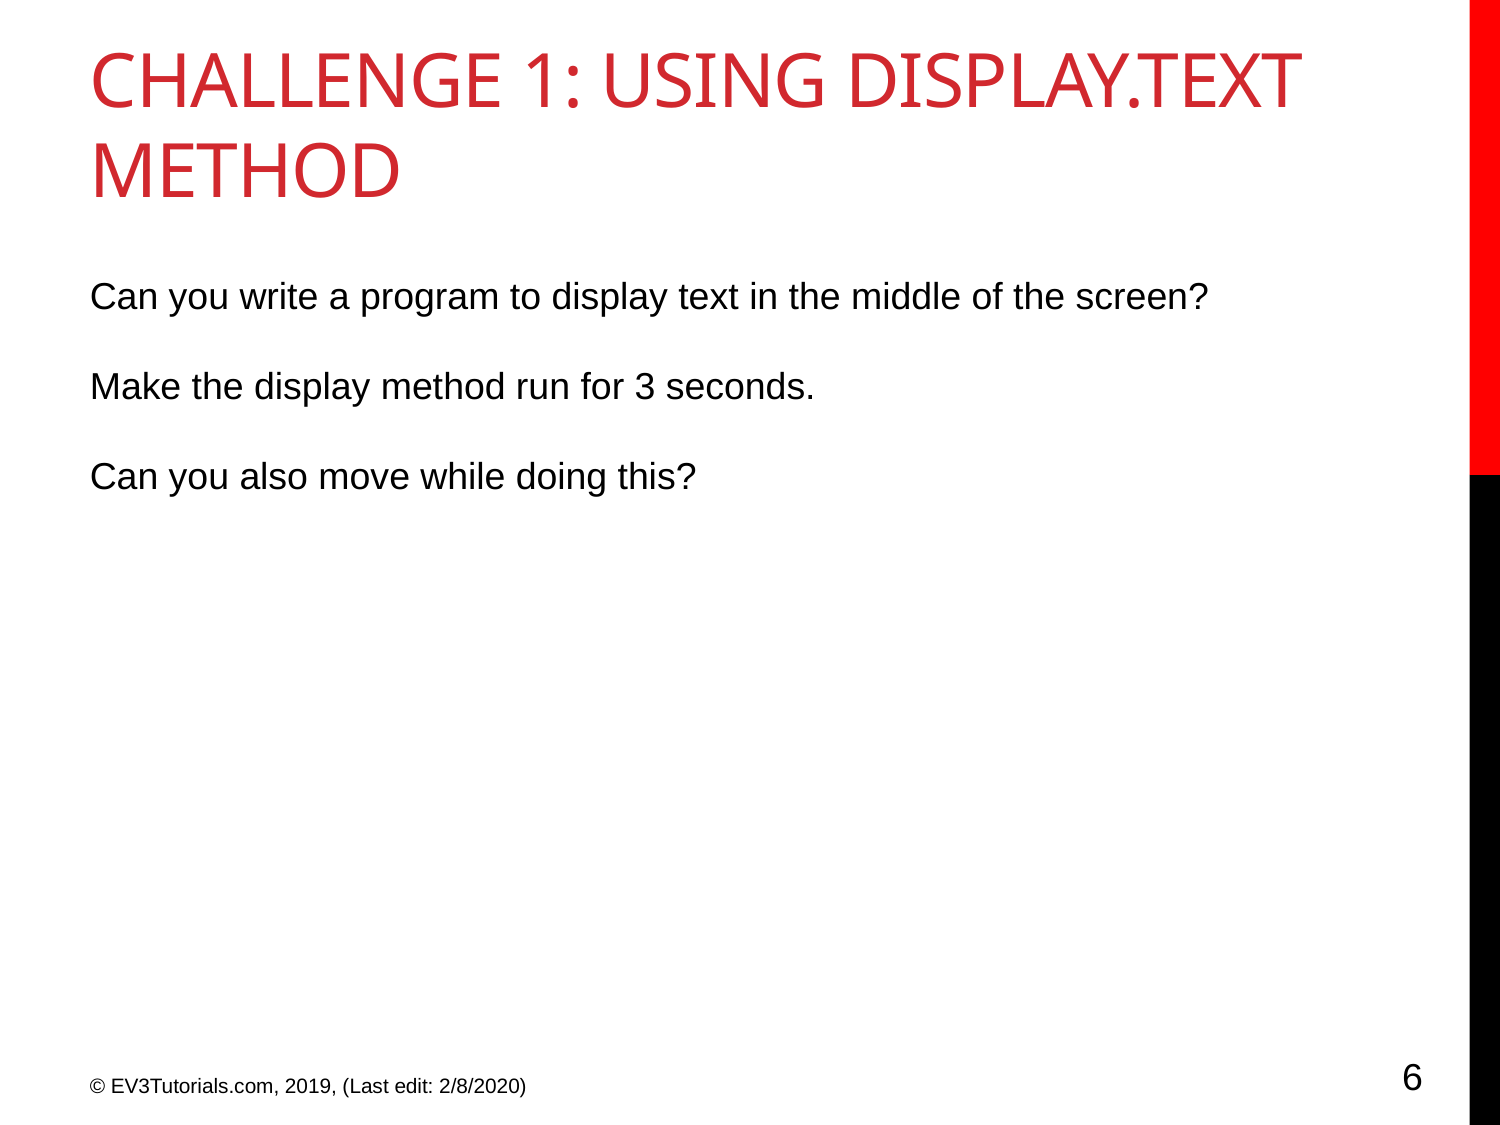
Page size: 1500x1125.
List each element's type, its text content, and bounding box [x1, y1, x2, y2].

text_box CHALLENGE 1: Using display.text method [75, 25, 1428, 250]
text_box <number> [1387, 1045, 1491, 1106]
text_box © EV3Tutorials.com, 2019, (Last edit: 2/8/2020) [74, 1065, 677, 1112]
text_box Can you write a program to display text in the middle of the screen? Make the display method run for 3 seconds. Can you also move while doing this? [74, 264, 1420, 505]
